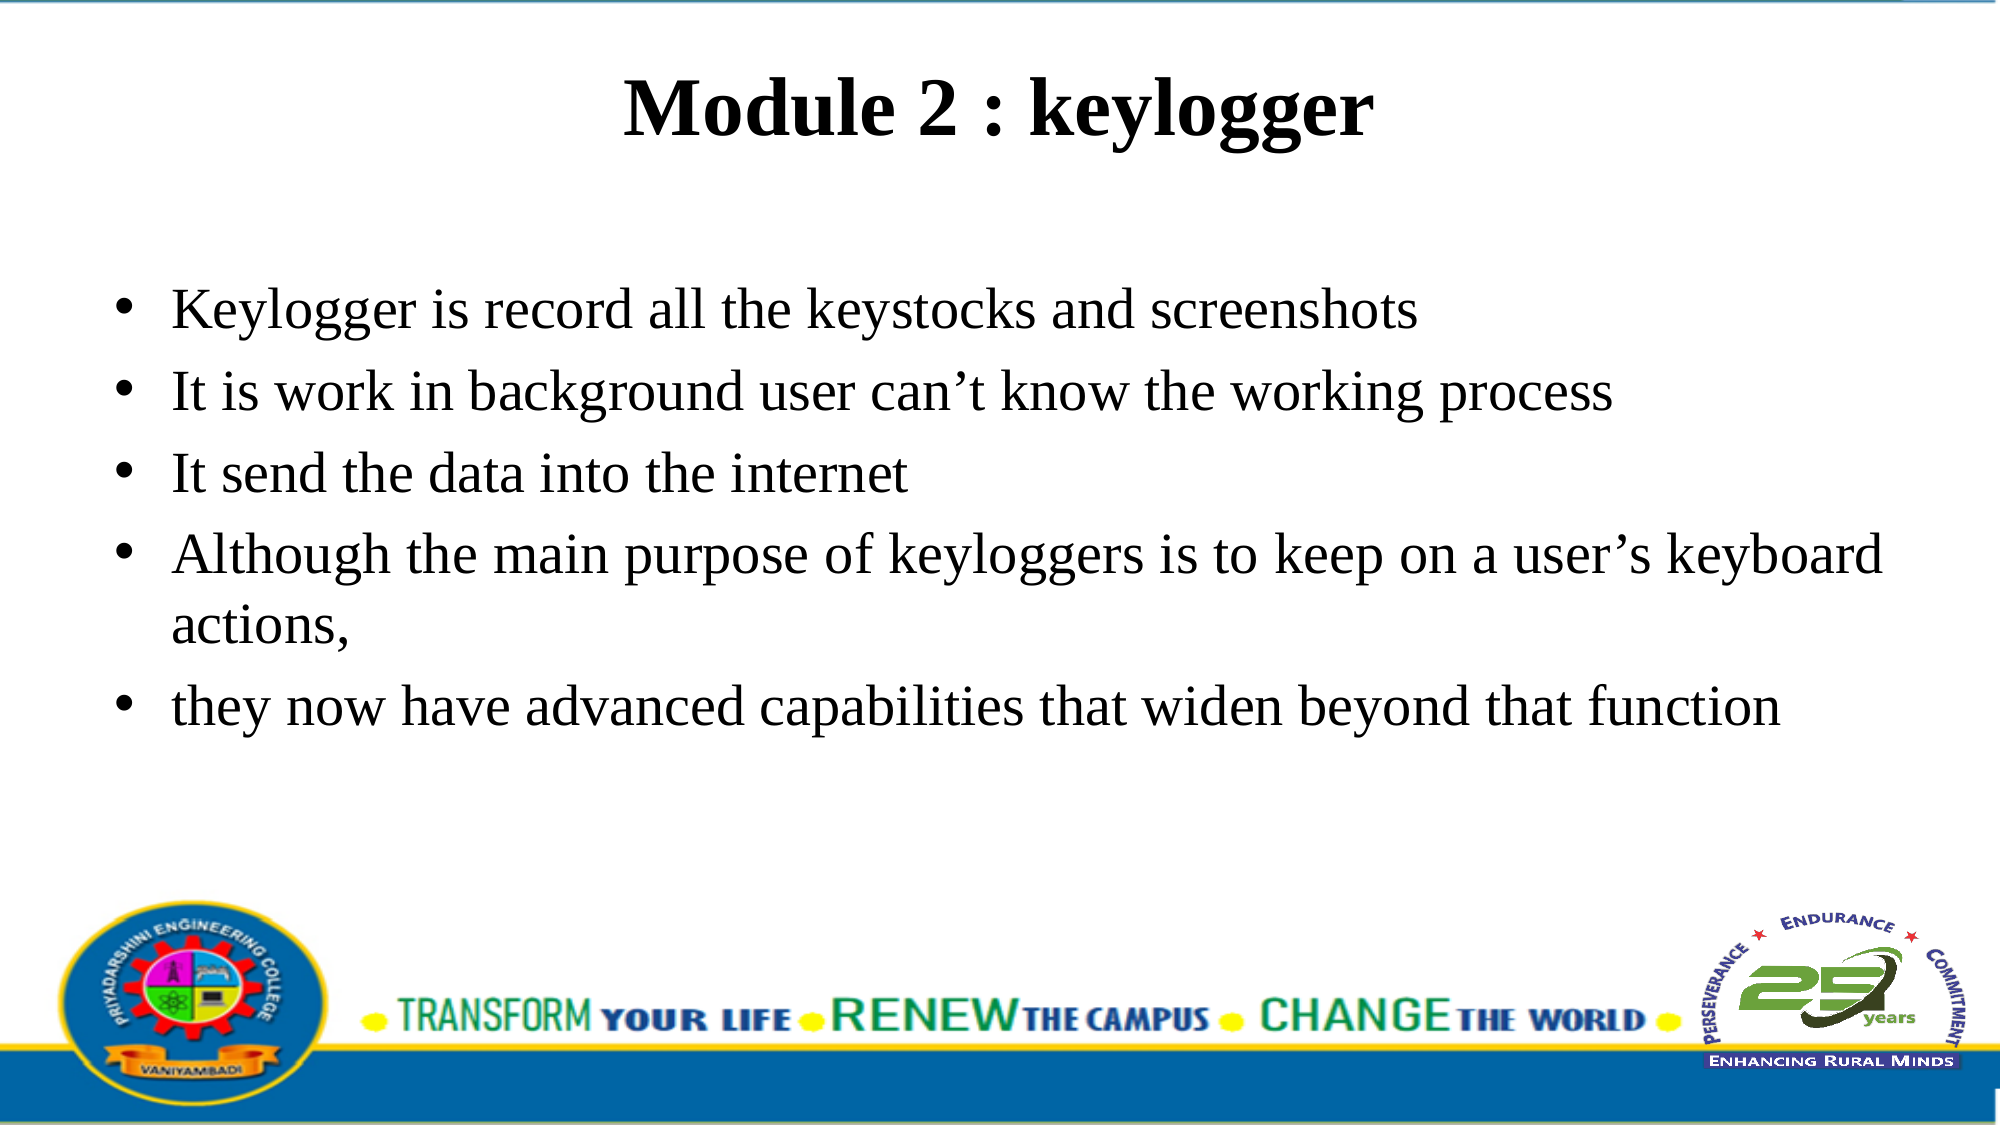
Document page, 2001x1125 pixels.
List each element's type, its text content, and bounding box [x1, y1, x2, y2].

list Keylogger is record all the keystocks and screenshots It is work in background user can’t know the working process It send the data into the internet Although the main purpose of keyloggers is to keep on a user’s keyboard actions, they now have advanced capabilities that widen beyond that function [99, 263, 1900, 1003]
picture [0, 0, 2000, 1125]
title Module 2 : keylogger [99, 45, 1900, 233]
